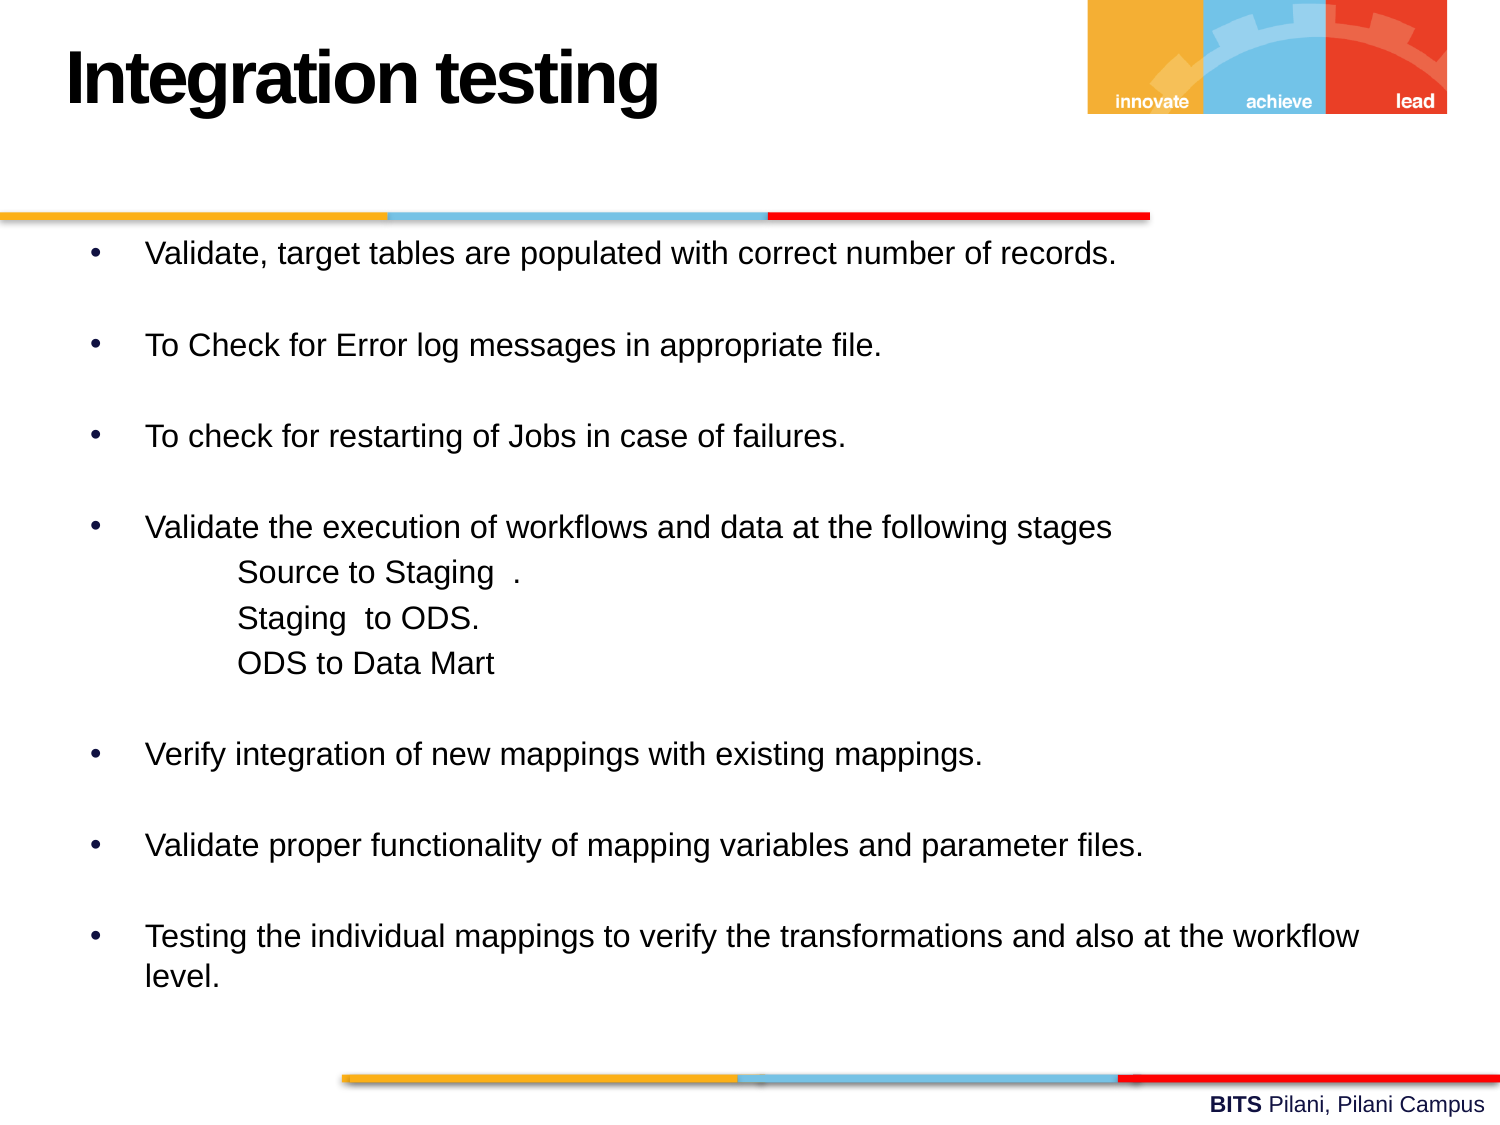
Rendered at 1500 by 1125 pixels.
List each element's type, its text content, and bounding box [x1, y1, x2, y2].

list Integration testing [50, 24, 1088, 213]
list Validate, target tables are populated with correct number of records. To Check for Error log messages in appropriate file. To check for restarting of Jobs in case of failures. Validate the execution of workflows and data at the following stages Source to Staging . Staging to ODS. ODS to Data Mart Verify integration of new mappings with existing mappings. Validate proper functionality of mapping variables and parameter files. Testing the individual mappings to verify the transformations and also at the workflow level. [75, 224, 1425, 1005]
picture [1087, 0, 1448, 114]
